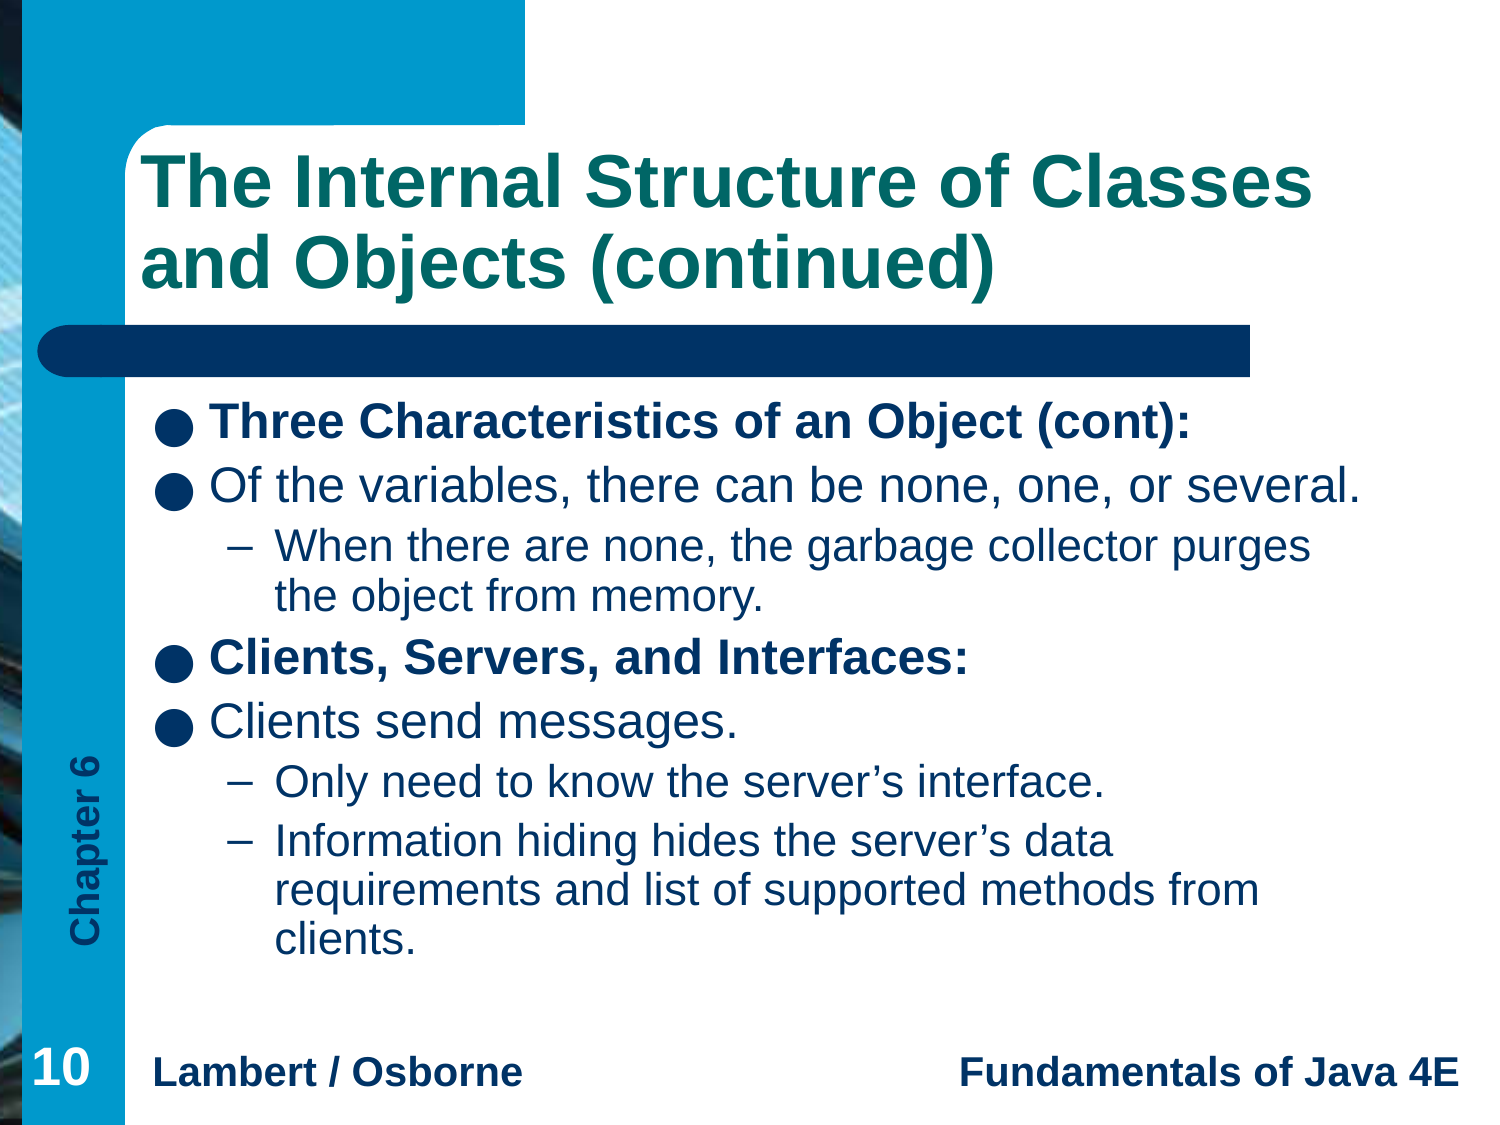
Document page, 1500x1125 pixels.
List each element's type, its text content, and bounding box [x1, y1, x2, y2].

list Three Characteristics of an Object (cont): Of the variables, there can be none, one, or several. When there are none, the garbage collector purges the object from memory. Clients, Servers, and Interfaces: Clients send messages. Only need to know the server’s interface. Information hiding hides the server’s data requirements and list of supported methods from clients. [137, 387, 1400, 999]
title The Internal Structure of Classes and Objects (continued) [125, 125, 1425, 313]
text_box ‹#› [13, 1023, 111, 1105]
picture [0, 0, 21, 1125]
